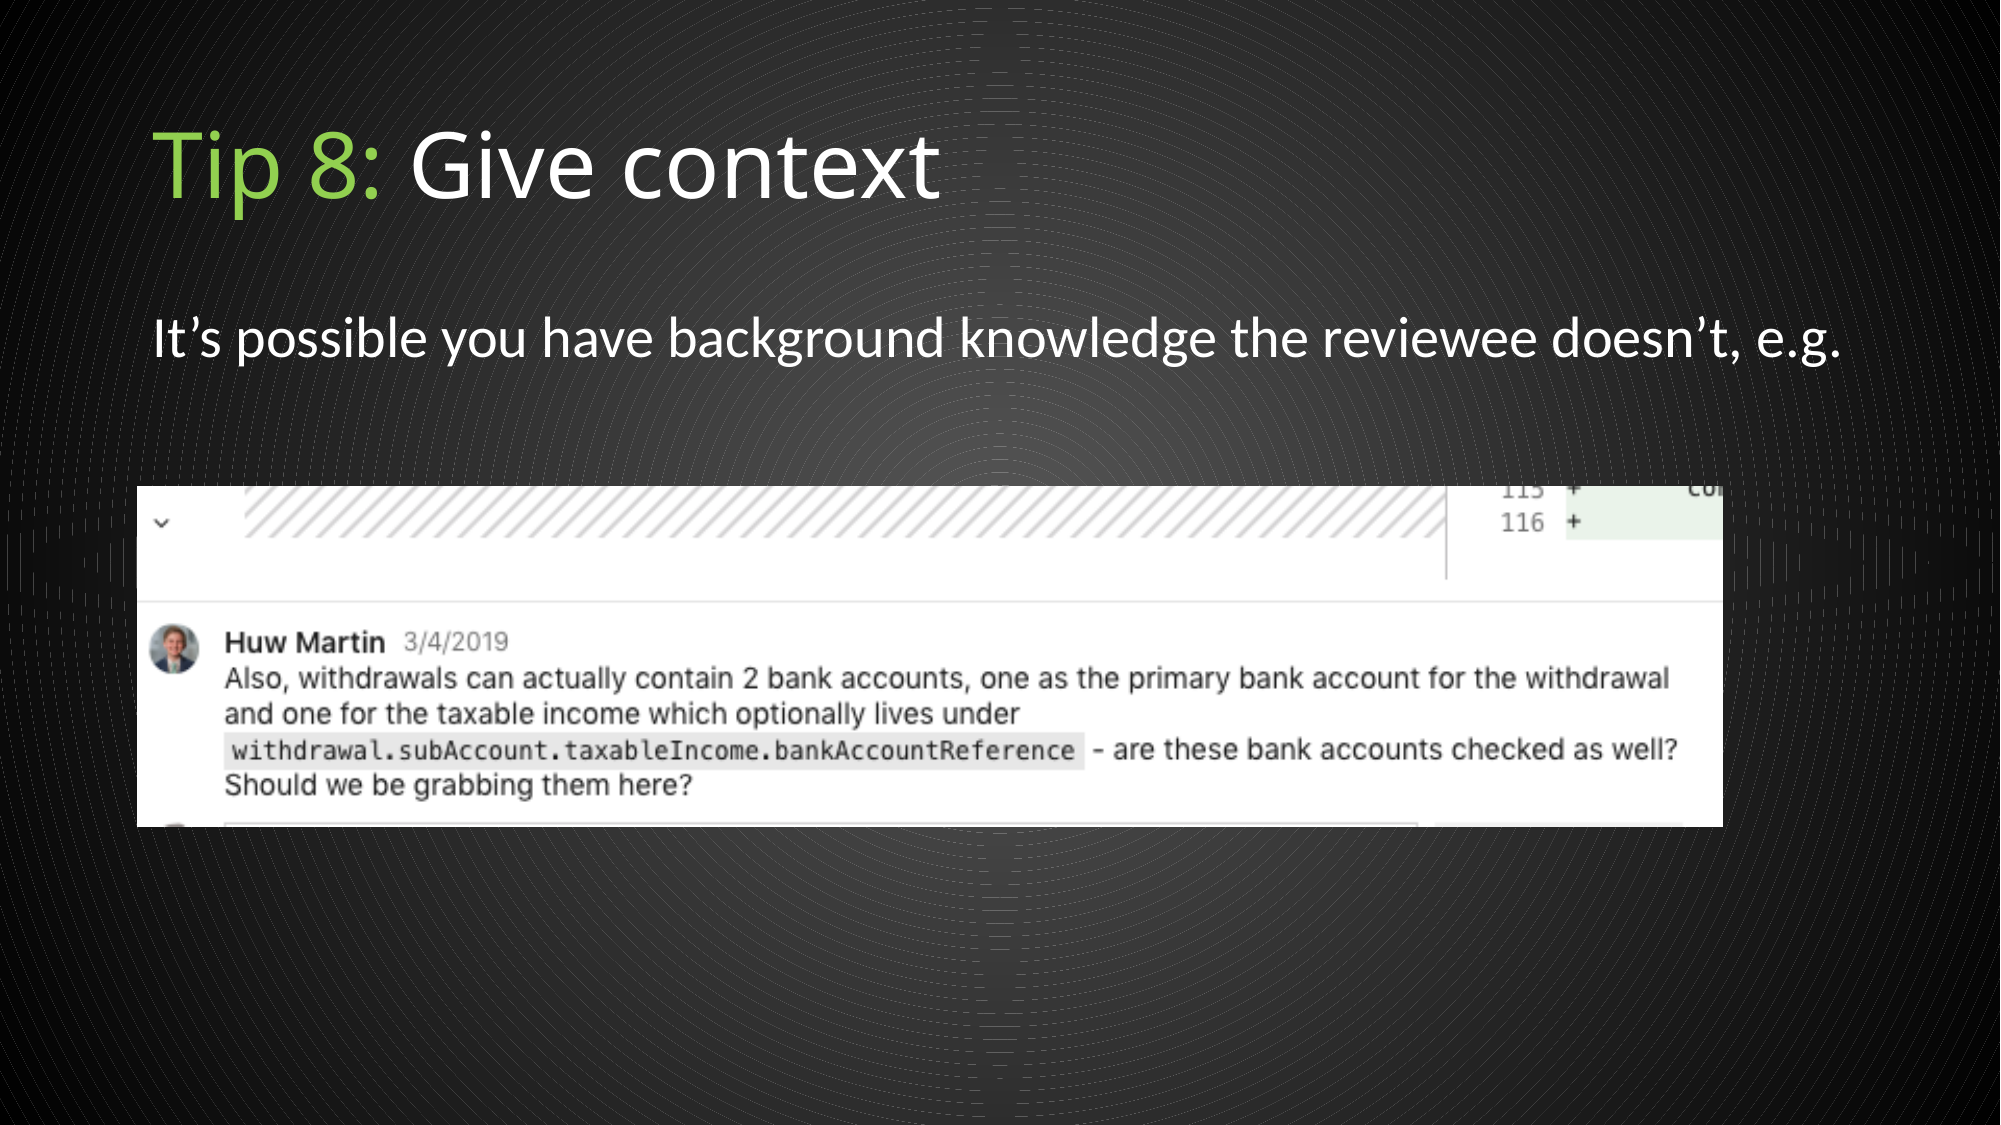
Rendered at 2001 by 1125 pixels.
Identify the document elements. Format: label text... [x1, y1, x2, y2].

picture [137, 486, 1723, 827]
list It’s possible you have background knowledge the reviewee doesn’t, e.g. [137, 299, 1863, 1014]
title Tip 8: Give context [137, 59, 1863, 278]
